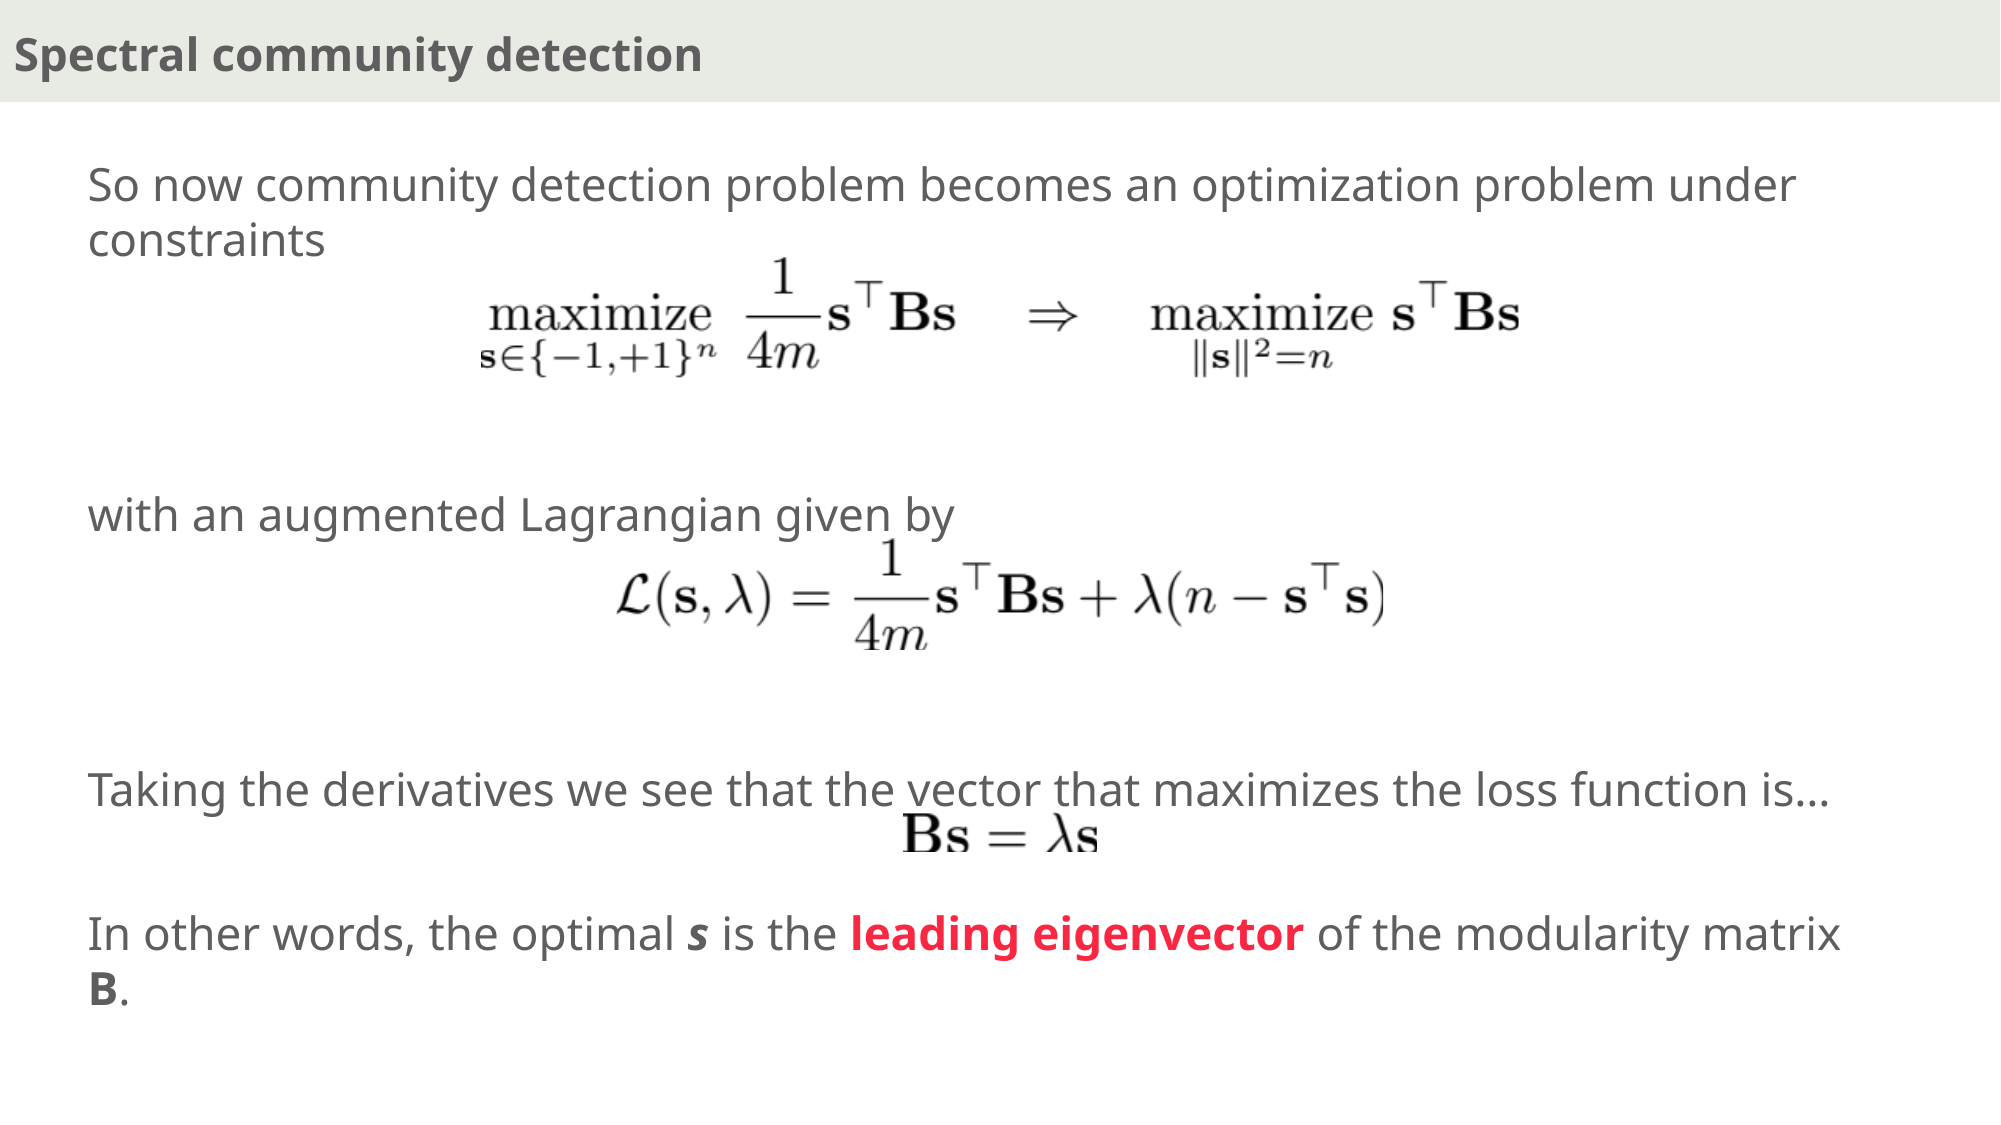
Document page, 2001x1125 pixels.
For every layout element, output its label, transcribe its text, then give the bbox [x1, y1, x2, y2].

picture [481, 256, 1519, 377]
text_box In other words, the optimal s is the leading eigenvector of the modularity matrix B. [72, 896, 1877, 1022]
text_box [0, 0, 2000, 103]
text_box Spectral community detection [0, 18, 719, 88]
picture [616, 537, 1384, 650]
picture [903, 812, 1097, 852]
text_box So now community detection problem becomes an optimization problem under constraints with an augmented Lagrangian given by Taking the derivatives we see that the vector that maximizes the loss function is… [72, 148, 1948, 823]
